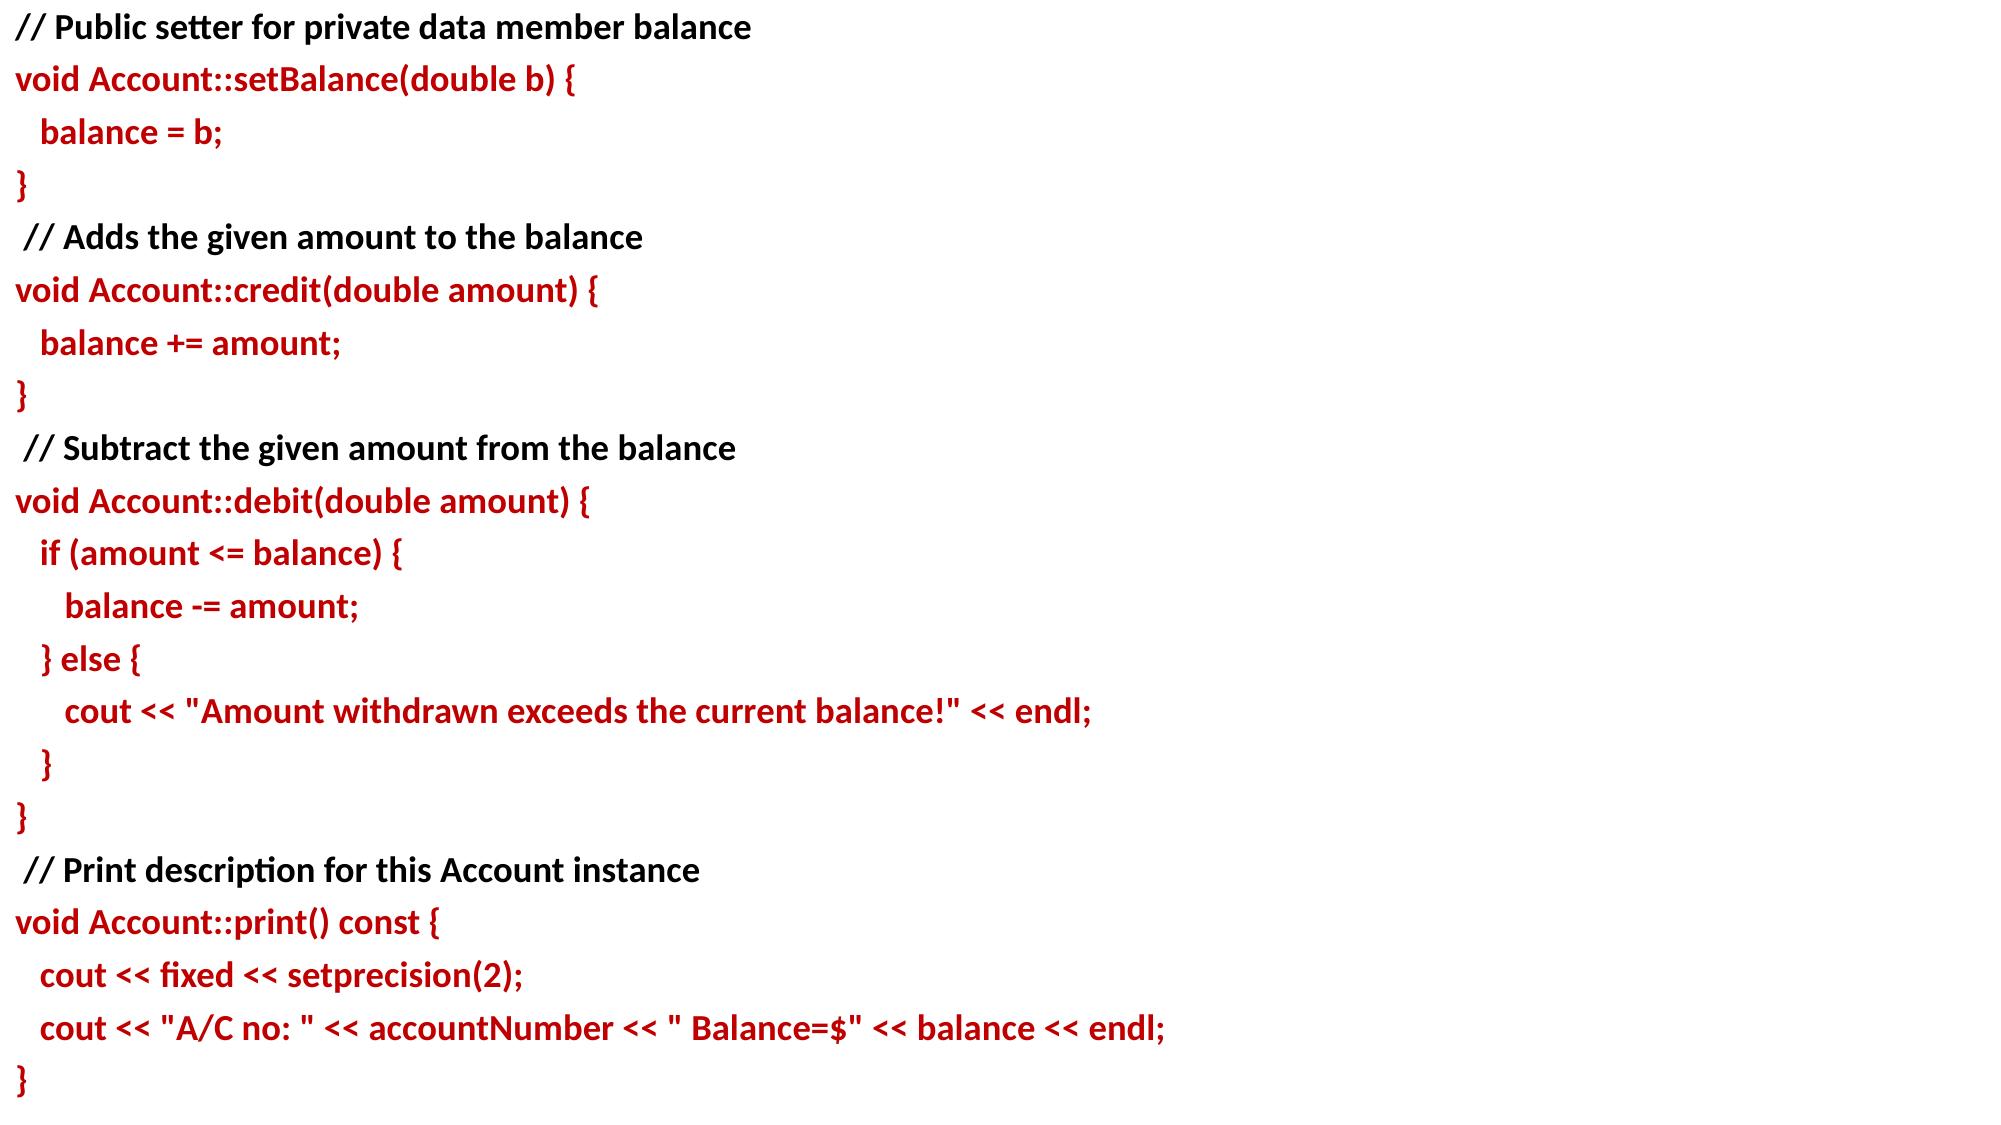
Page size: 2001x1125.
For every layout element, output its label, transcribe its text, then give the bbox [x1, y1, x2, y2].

list // Public setter for private data member balance void Account::setBalance(double b) { balance = b; } // Adds the given amount to the balance void Account::credit(double amount) { balance += amount; } // Subtract the given amount from the balance void Account::debit(double amount) { if (amount <= balance) { balance -= amount; } else { cout << "Amount withdrawn exceeds the current balance!" << endl; } } // Print description for this Account instance void Account::print() const { cout << fixed << setprecision(2); cout << "A/C no: " << accountNumber << " Balance=$" << balance << endl; } [0, 0, 2000, 1125]
